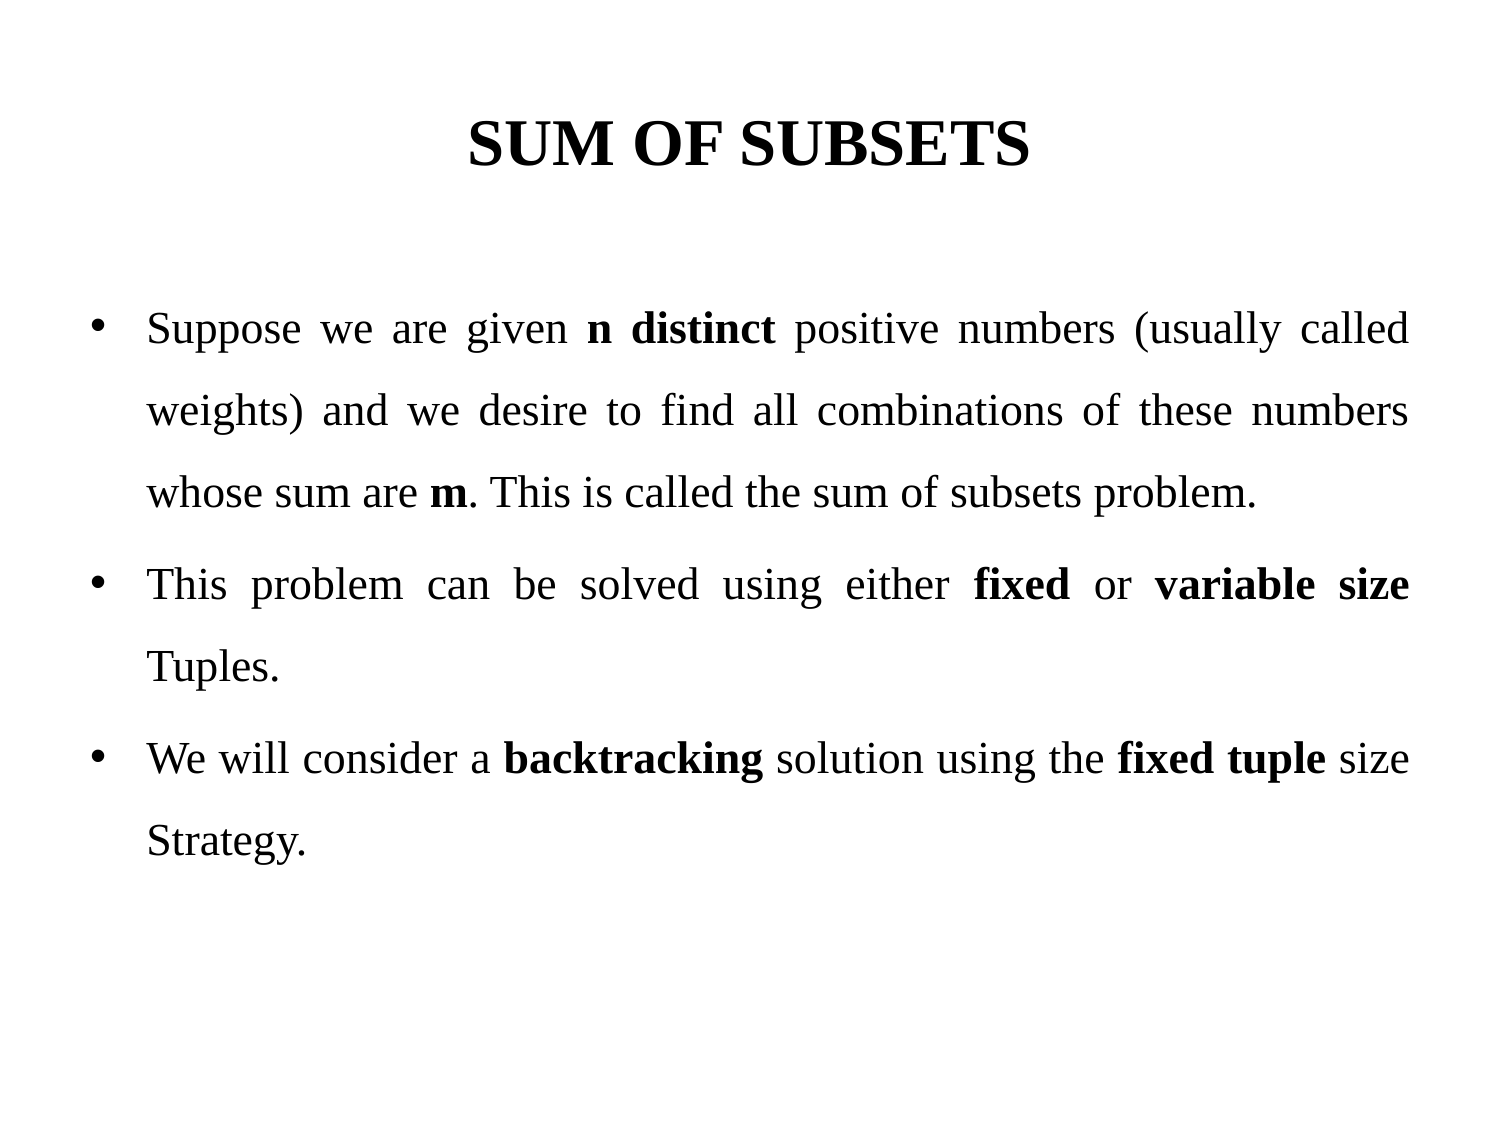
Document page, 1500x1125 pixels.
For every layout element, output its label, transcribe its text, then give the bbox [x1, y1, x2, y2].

list Suppose we are given n distinct positive numbers (usually called weights) and we desire to find all combinations of these numbers whose sum are m. This is called the sum of subsets problem. This problem can be solved using either fixed or variable size Tuples. We will consider a backtracking solution using the fixed tuple size Strategy. [75, 262, 1425, 1005]
title SUM OF SUBSETS [75, 45, 1425, 233]
